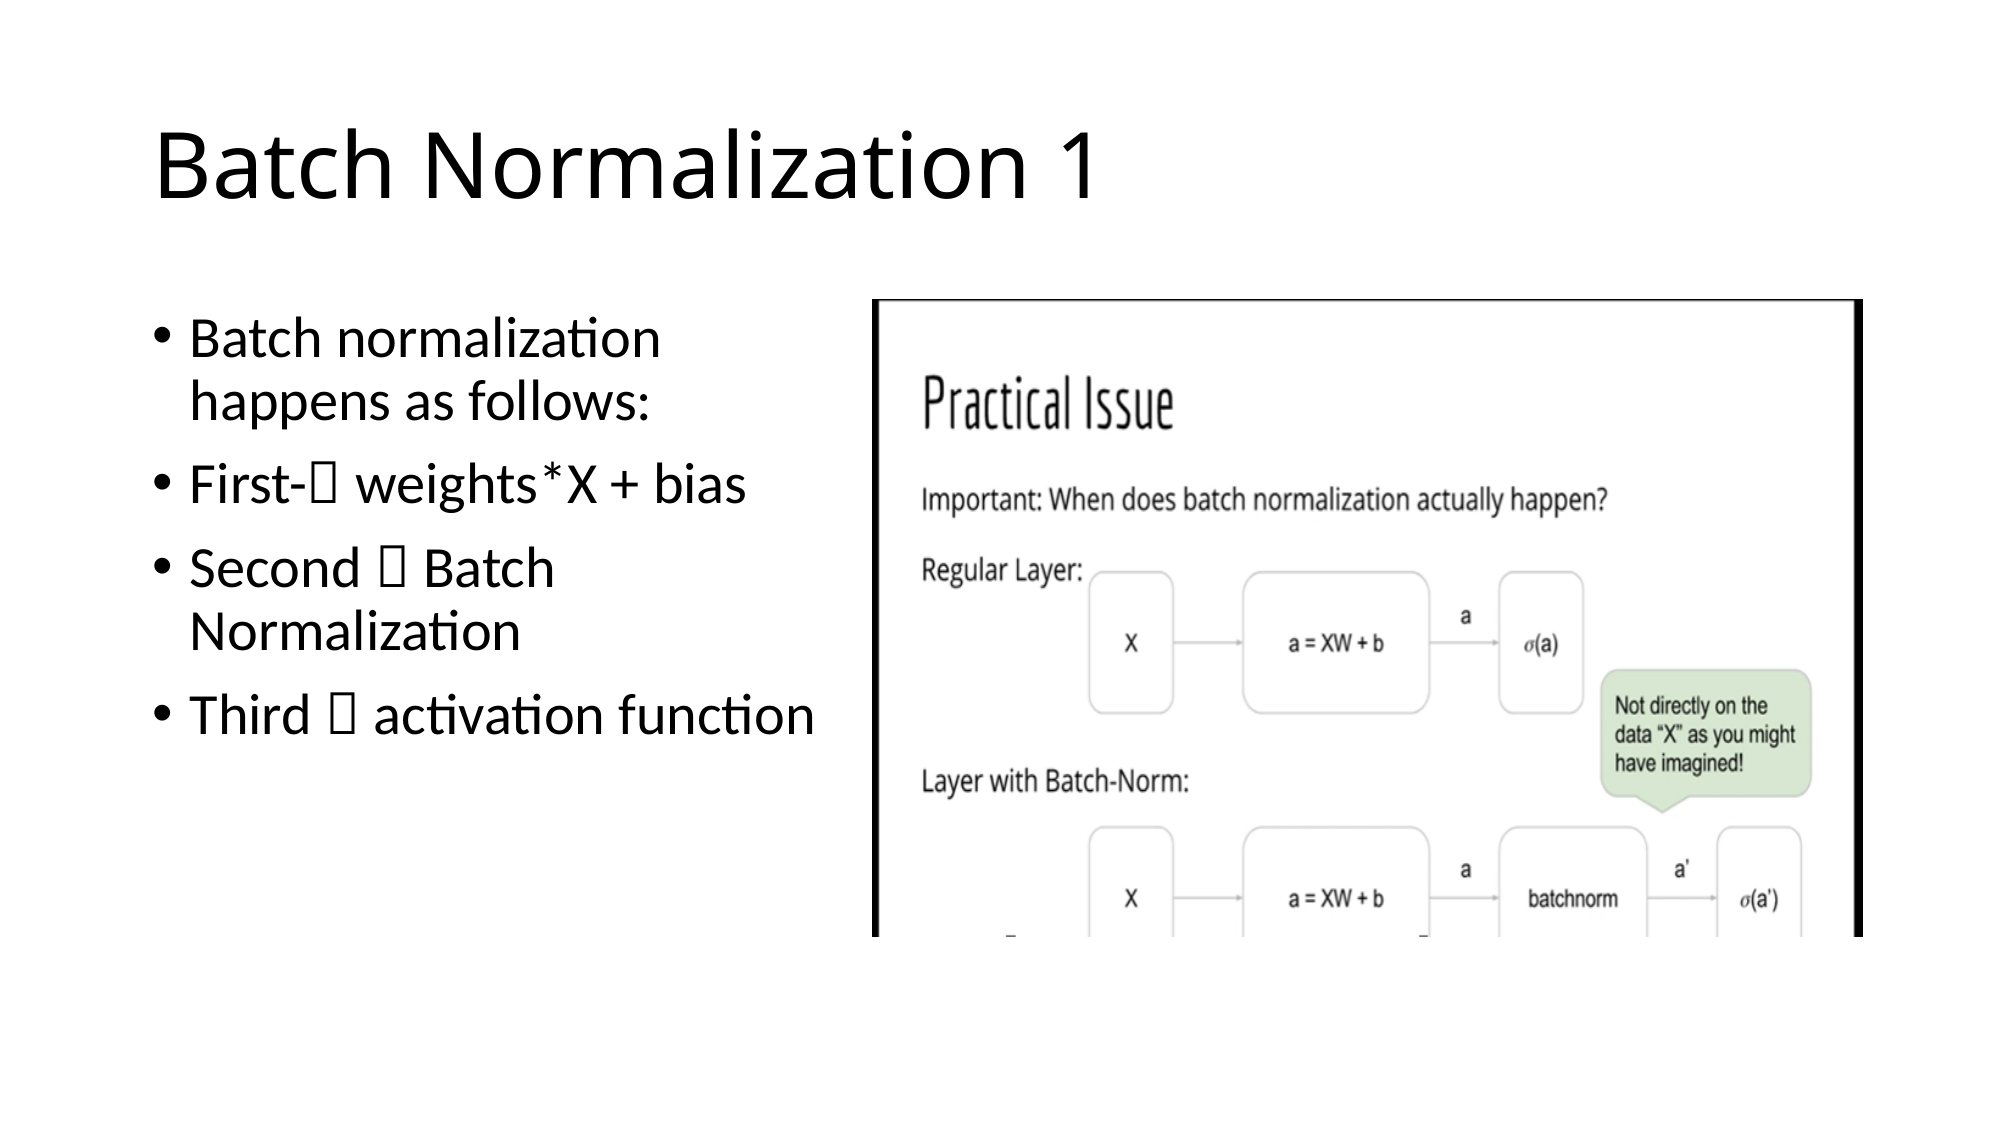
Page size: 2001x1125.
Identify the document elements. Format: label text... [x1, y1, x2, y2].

picture [872, 299, 1863, 937]
list Batch normalization happens as follows: First- weights*X + bias Second  Batch Normalization Third  activation function [137, 299, 833, 1014]
title Batch Normalization 1 [137, 59, 1863, 278]
